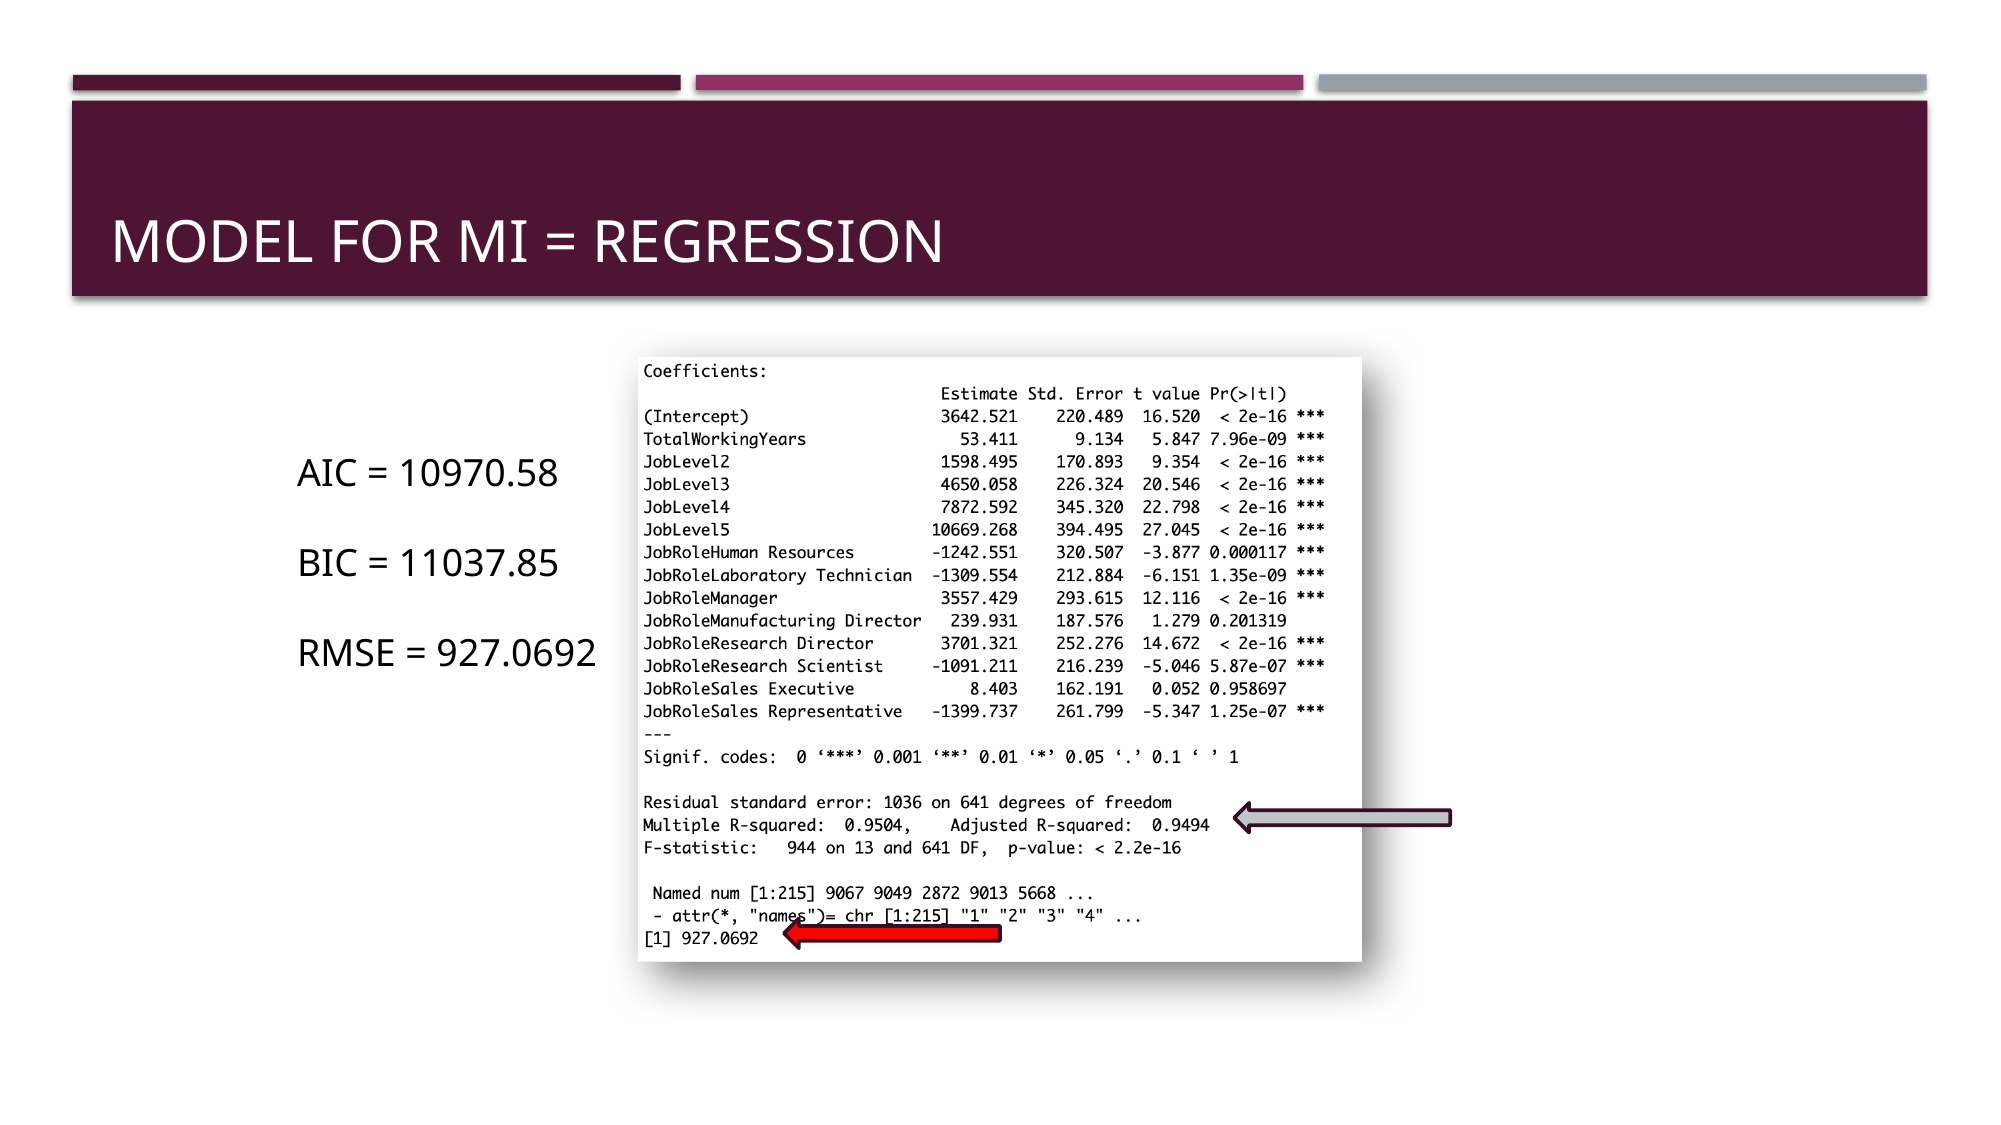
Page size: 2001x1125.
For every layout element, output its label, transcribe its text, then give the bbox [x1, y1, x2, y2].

text_box [1367, 808, 1453, 828]
title Model for MI = Regression [95, 115, 1905, 282]
text_box AIC = 10970.58 BIC = 11037.85 RMSE = 927.0692 [282, 441, 612, 681]
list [637, 357, 1363, 962]
